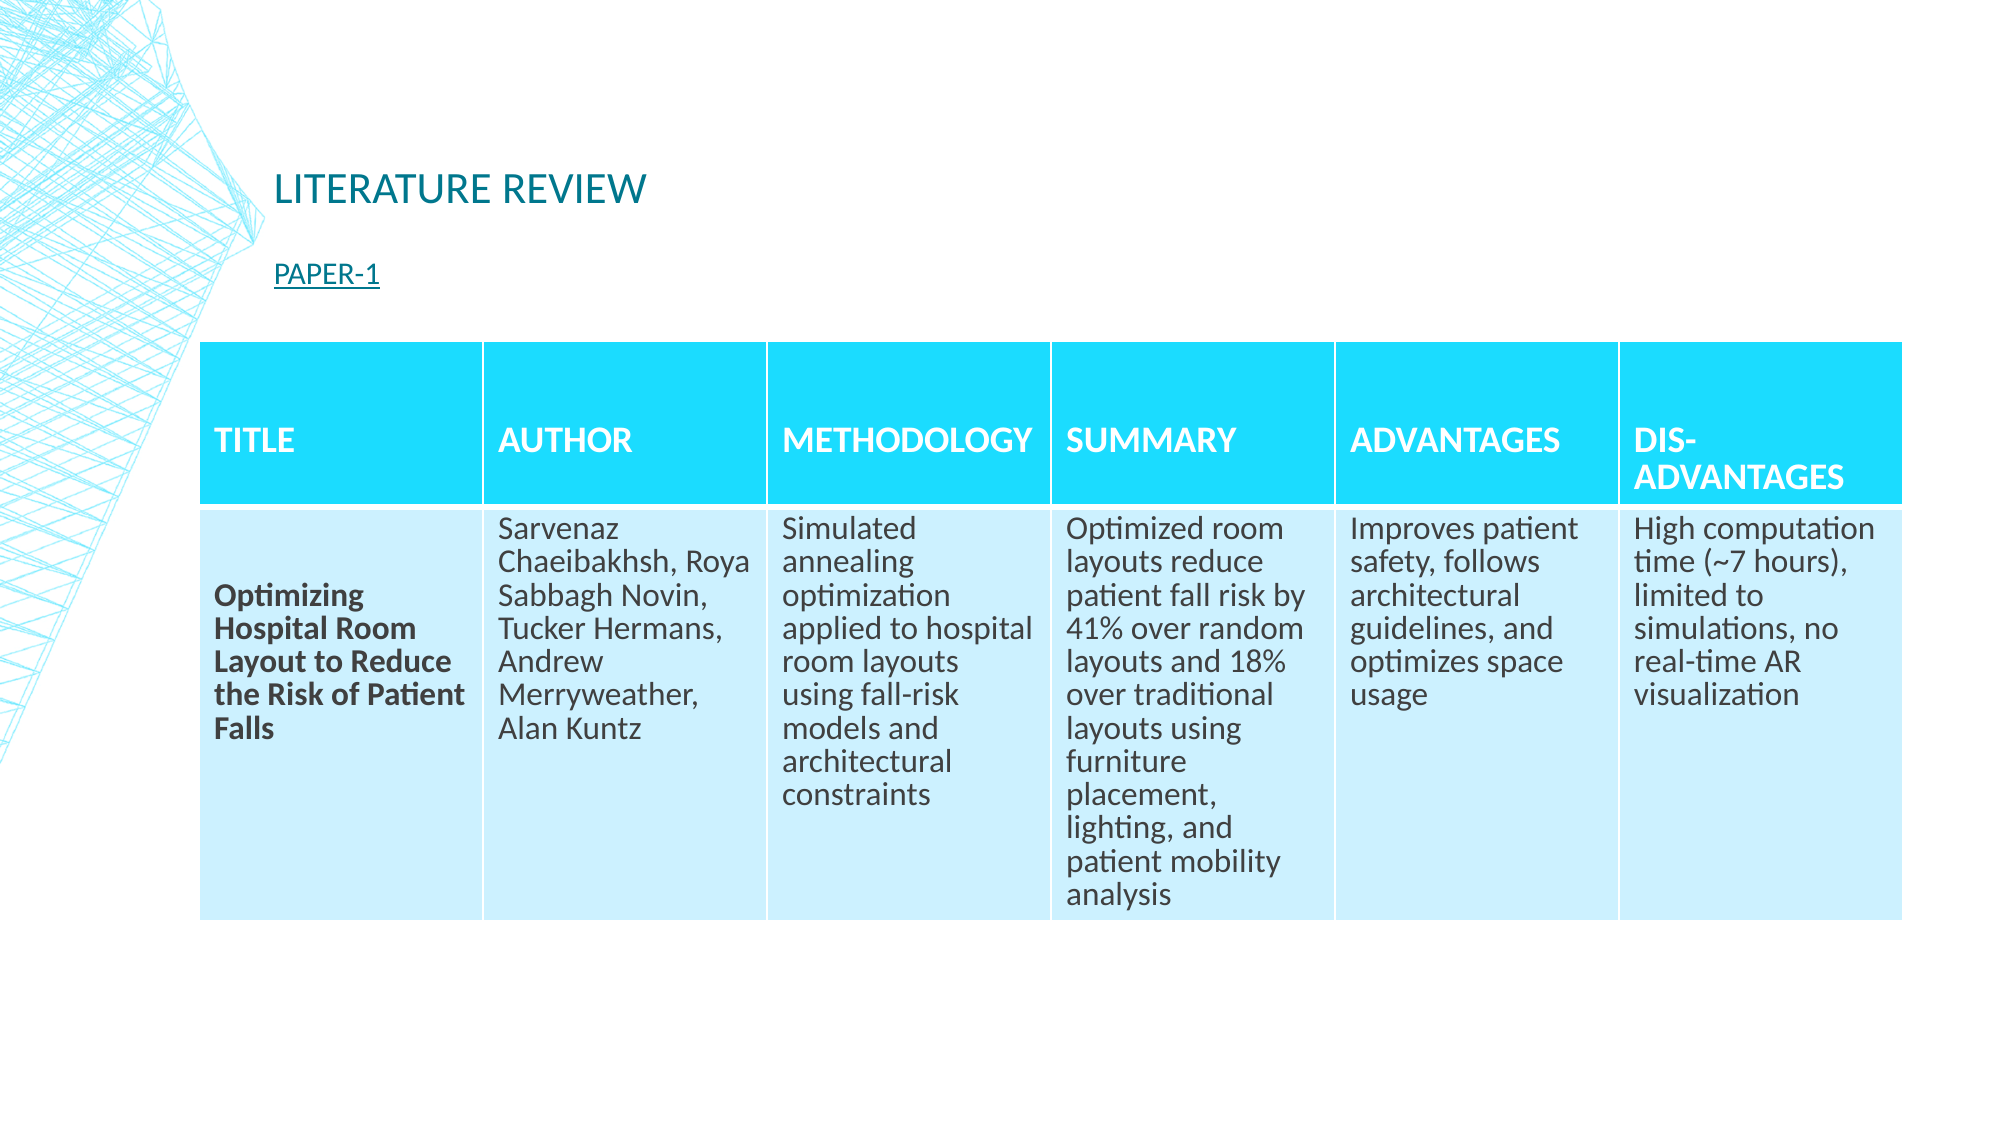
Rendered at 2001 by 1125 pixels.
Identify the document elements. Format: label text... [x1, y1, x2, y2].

table_header DIS- ADVANTAGES [1620, 342, 1902, 504]
table_header ADVANTAGES [1336, 342, 1618, 504]
table_cell Simulated annealing optimization applied to hospital room layouts using fall-risk models and architectural constraints [768, 510, 1050, 920]
table_header TITLE [200, 342, 482, 504]
table_cell Sarvenaz Chaeibakhsh, Roya Sabbagh Novin, Tucker Hermans, Andrew Merryweather, Alan Kuntz [484, 510, 766, 920]
table_header AUTHOR [484, 342, 766, 504]
table_cell High computation time (~7 hours), limited to simulations, no real-time AR visualization [1620, 510, 1902, 920]
picture [0, 0, 2001, 1125]
title LITERATURE REVIEW PAPER-1 [258, 157, 1856, 299]
table_cell Optimizing Hospital Room Layout to Reduce the Risk of Patient Falls [200, 510, 482, 920]
table_header SUMMARY [1052, 342, 1334, 504]
table_cell Improves patient safety, follows architectural guidelines, and optimizes space usage [1336, 510, 1618, 920]
table_cell Optimized room layouts reduce patient fall risk by 41% over random layouts and 18% over traditional layouts using furniture placement, lighting, and patient mobility analysis [1052, 510, 1334, 920]
table_header METHODOLOGY [768, 342, 1050, 504]
